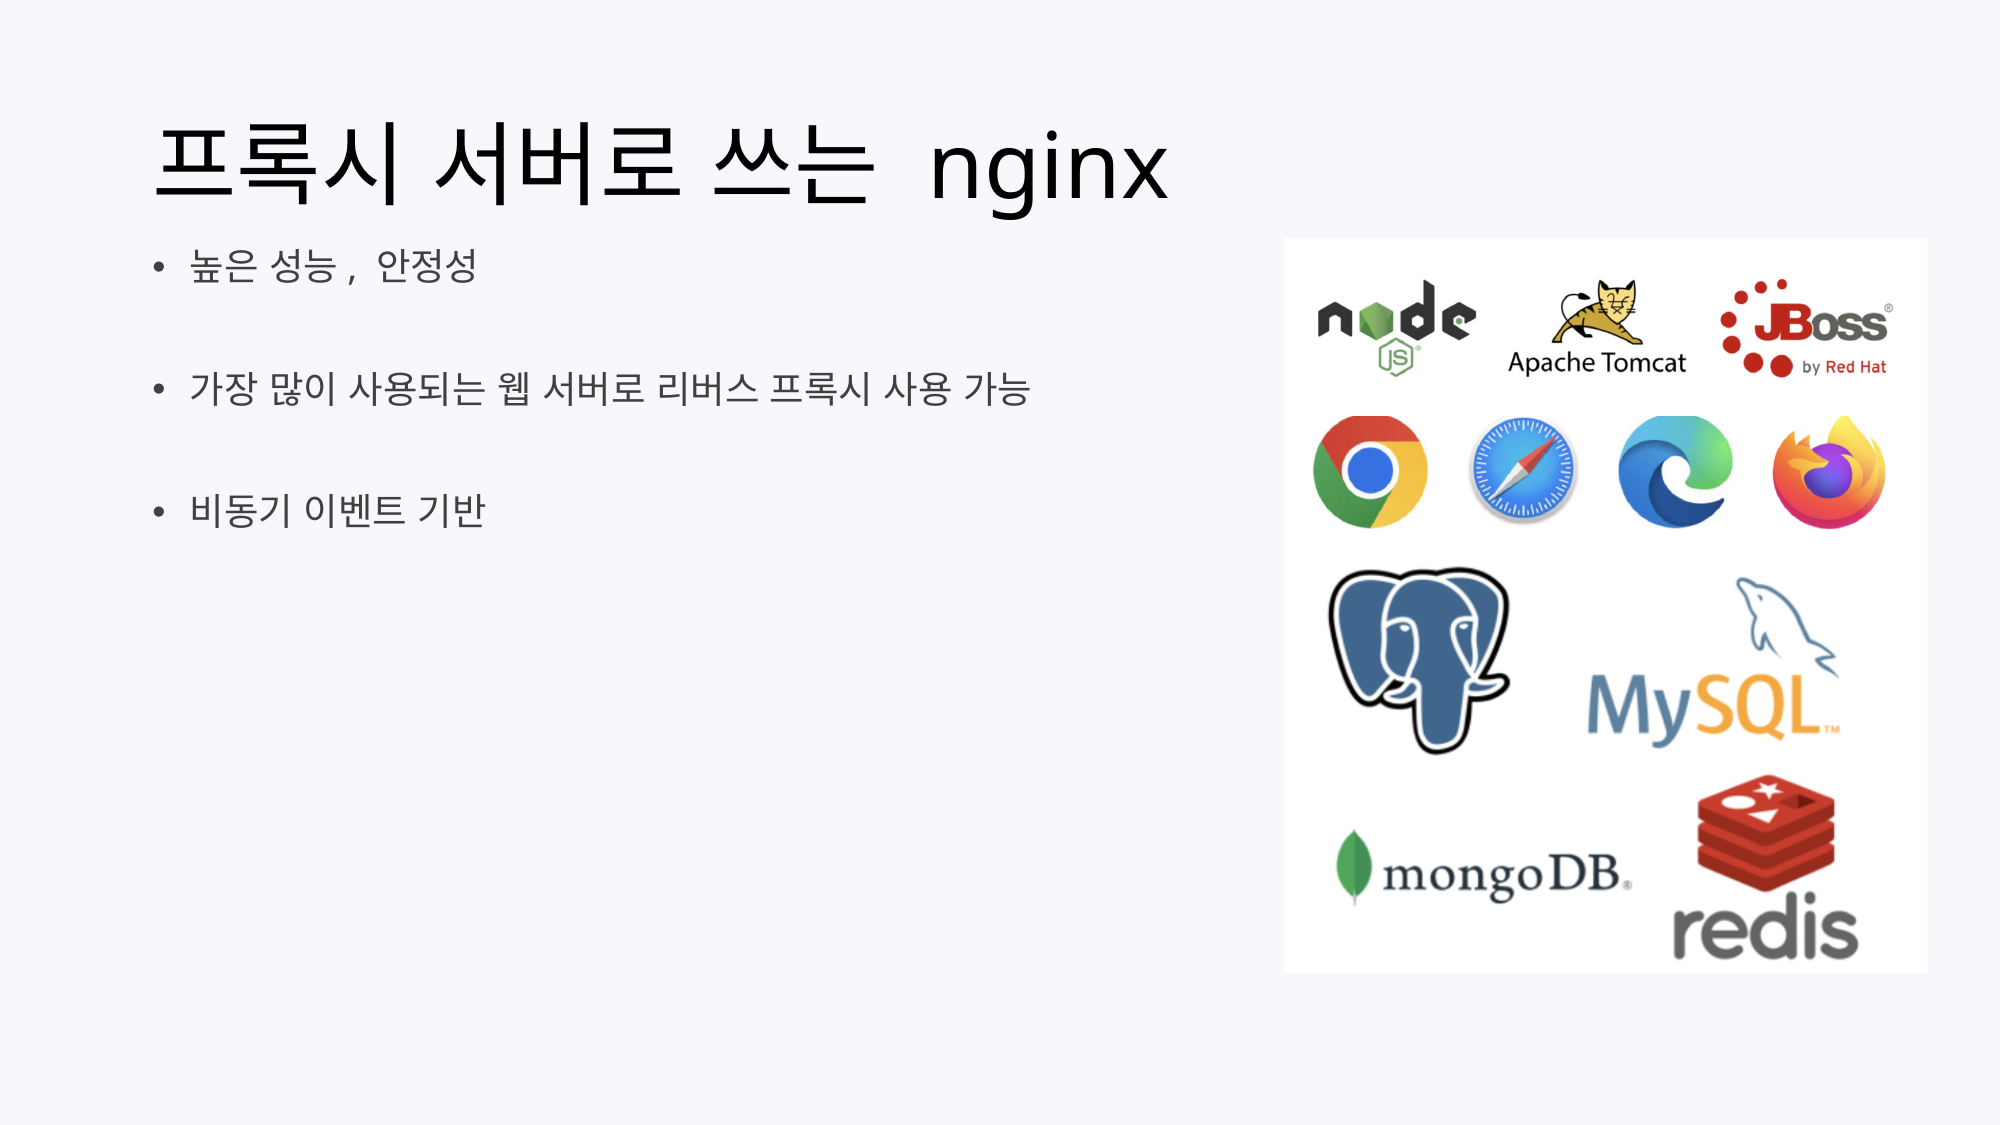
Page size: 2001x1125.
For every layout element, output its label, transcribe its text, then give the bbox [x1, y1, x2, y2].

title 프록시 서버로 쓰는 nginx [137, 59, 1863, 278]
picture [1283, 237, 1929, 416]
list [1283, 416, 1928, 557]
picture [1283, 557, 1929, 973]
text_box 높은 성능, 안정성 가장 많이 사용되는 웹 서버로 리버스 프록시 사용 가능 비동기 이벤트 기반 [137, 240, 1130, 955]
